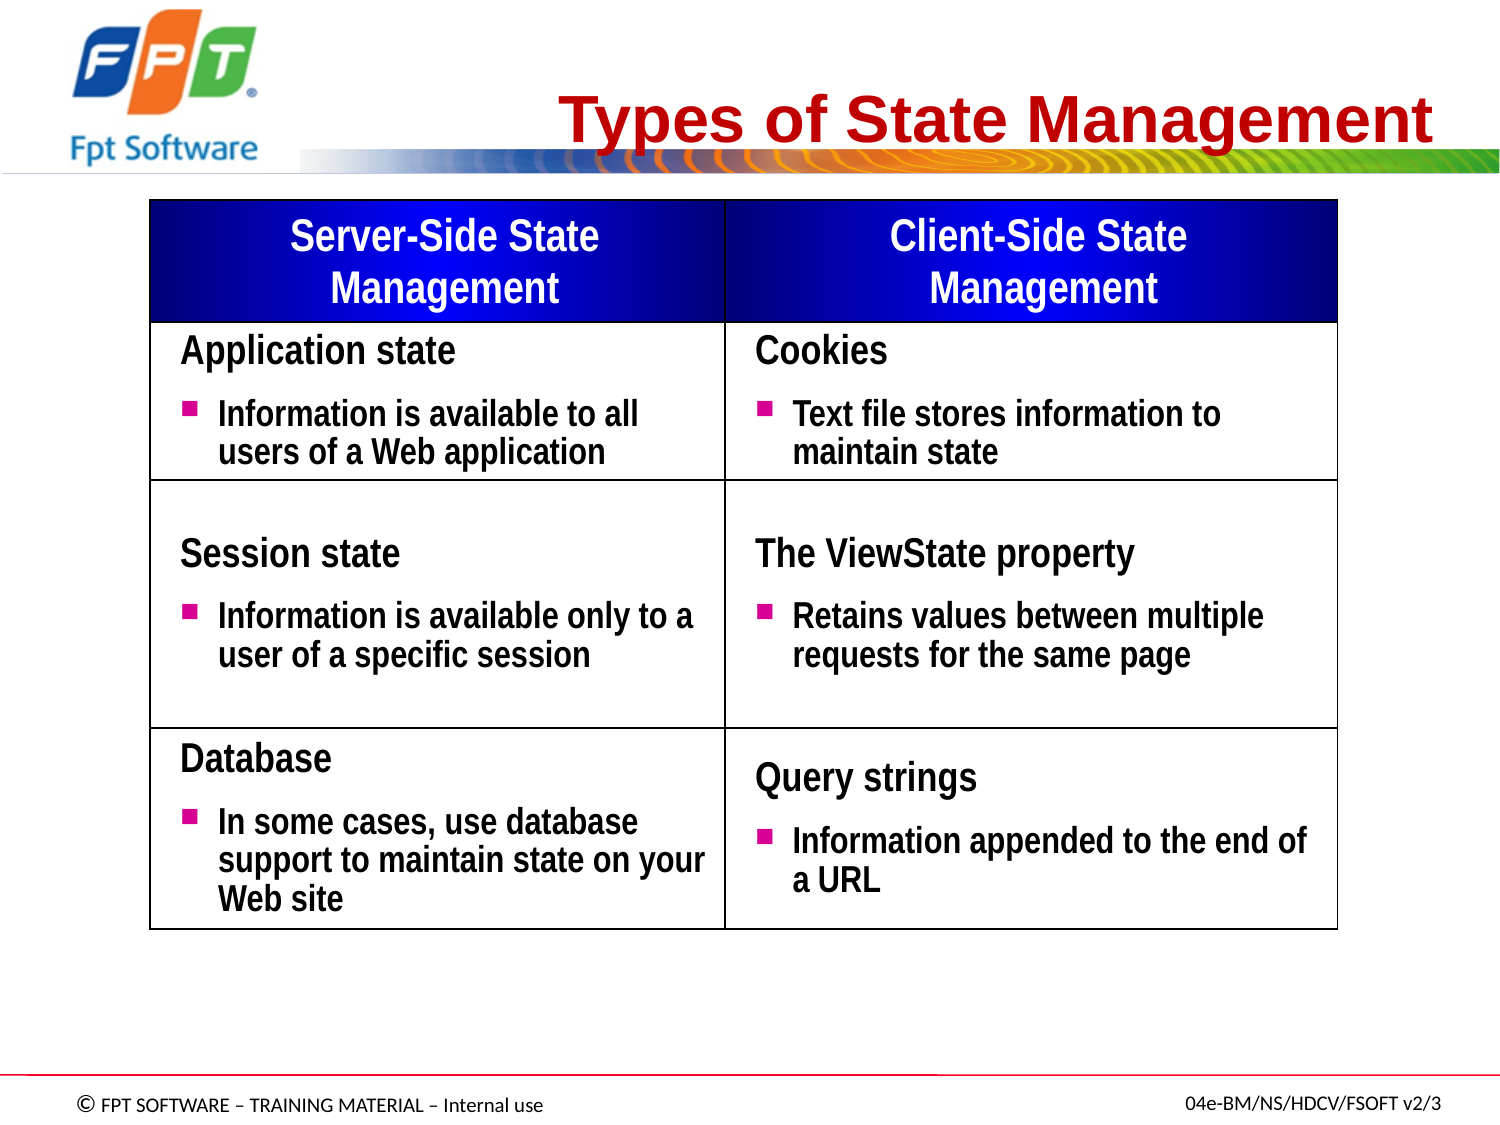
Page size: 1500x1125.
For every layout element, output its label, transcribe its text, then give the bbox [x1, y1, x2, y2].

table_cell Cookies Text file stores information to maintain state [726, 323, 1337, 479]
table_header Server-Side State Management [151, 201, 724, 321]
table_header Client-Side State Management [726, 201, 1337, 321]
table_cell Query strings Information appended to the end of a URL [726, 729, 1337, 928]
title Types of State Management [105, 25, 1450, 164]
table_cell Database In some cases, use database support to maintain state on your Web site [151, 729, 724, 928]
table_cell Application state Information is available to all users of a Web application [151, 323, 724, 479]
table_cell The ViewState property Retains values between multiple requests for the same page [726, 481, 1337, 727]
table_cell Session state Information is available only to a user of a specific session [151, 481, 724, 727]
picture [0, 8, 1500, 300]
